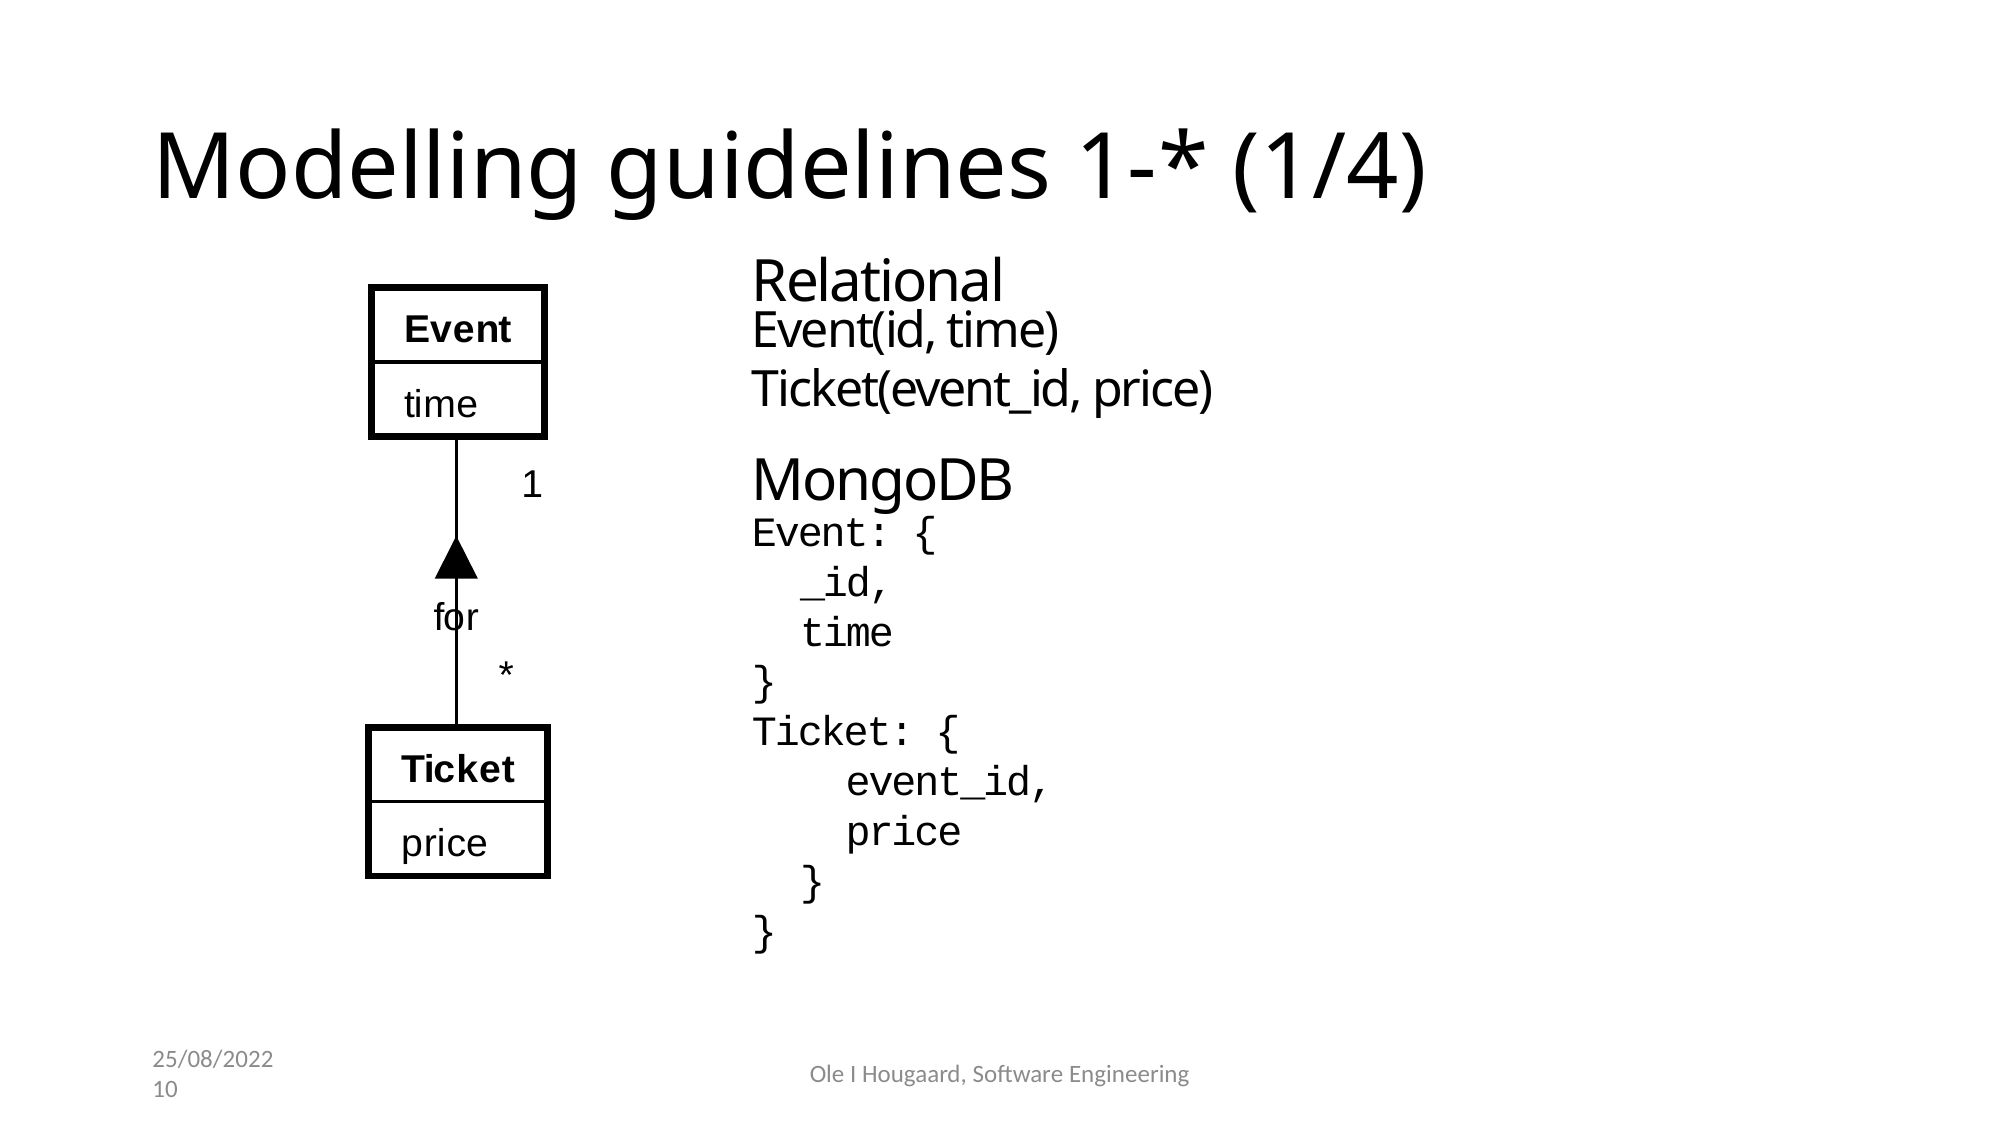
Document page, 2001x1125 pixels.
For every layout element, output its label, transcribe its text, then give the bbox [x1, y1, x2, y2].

text_box MongoDB [751, 453, 1130, 512]
text_box Event: { _id, time } Ticket: { event_id, price } } [751, 513, 1520, 954]
picture [335, 254, 587, 908]
text_box Event(id, time) Ticket(event_id, price) [751, 307, 1414, 417]
text_box Relational [751, 254, 1130, 307]
title Modelling guidelines 1-* (1/4) [137, 59, 1863, 278]
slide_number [137, 1042, 588, 1103]
footer Ole I Hougaard, Software Engineering [662, 1042, 1338, 1103]
